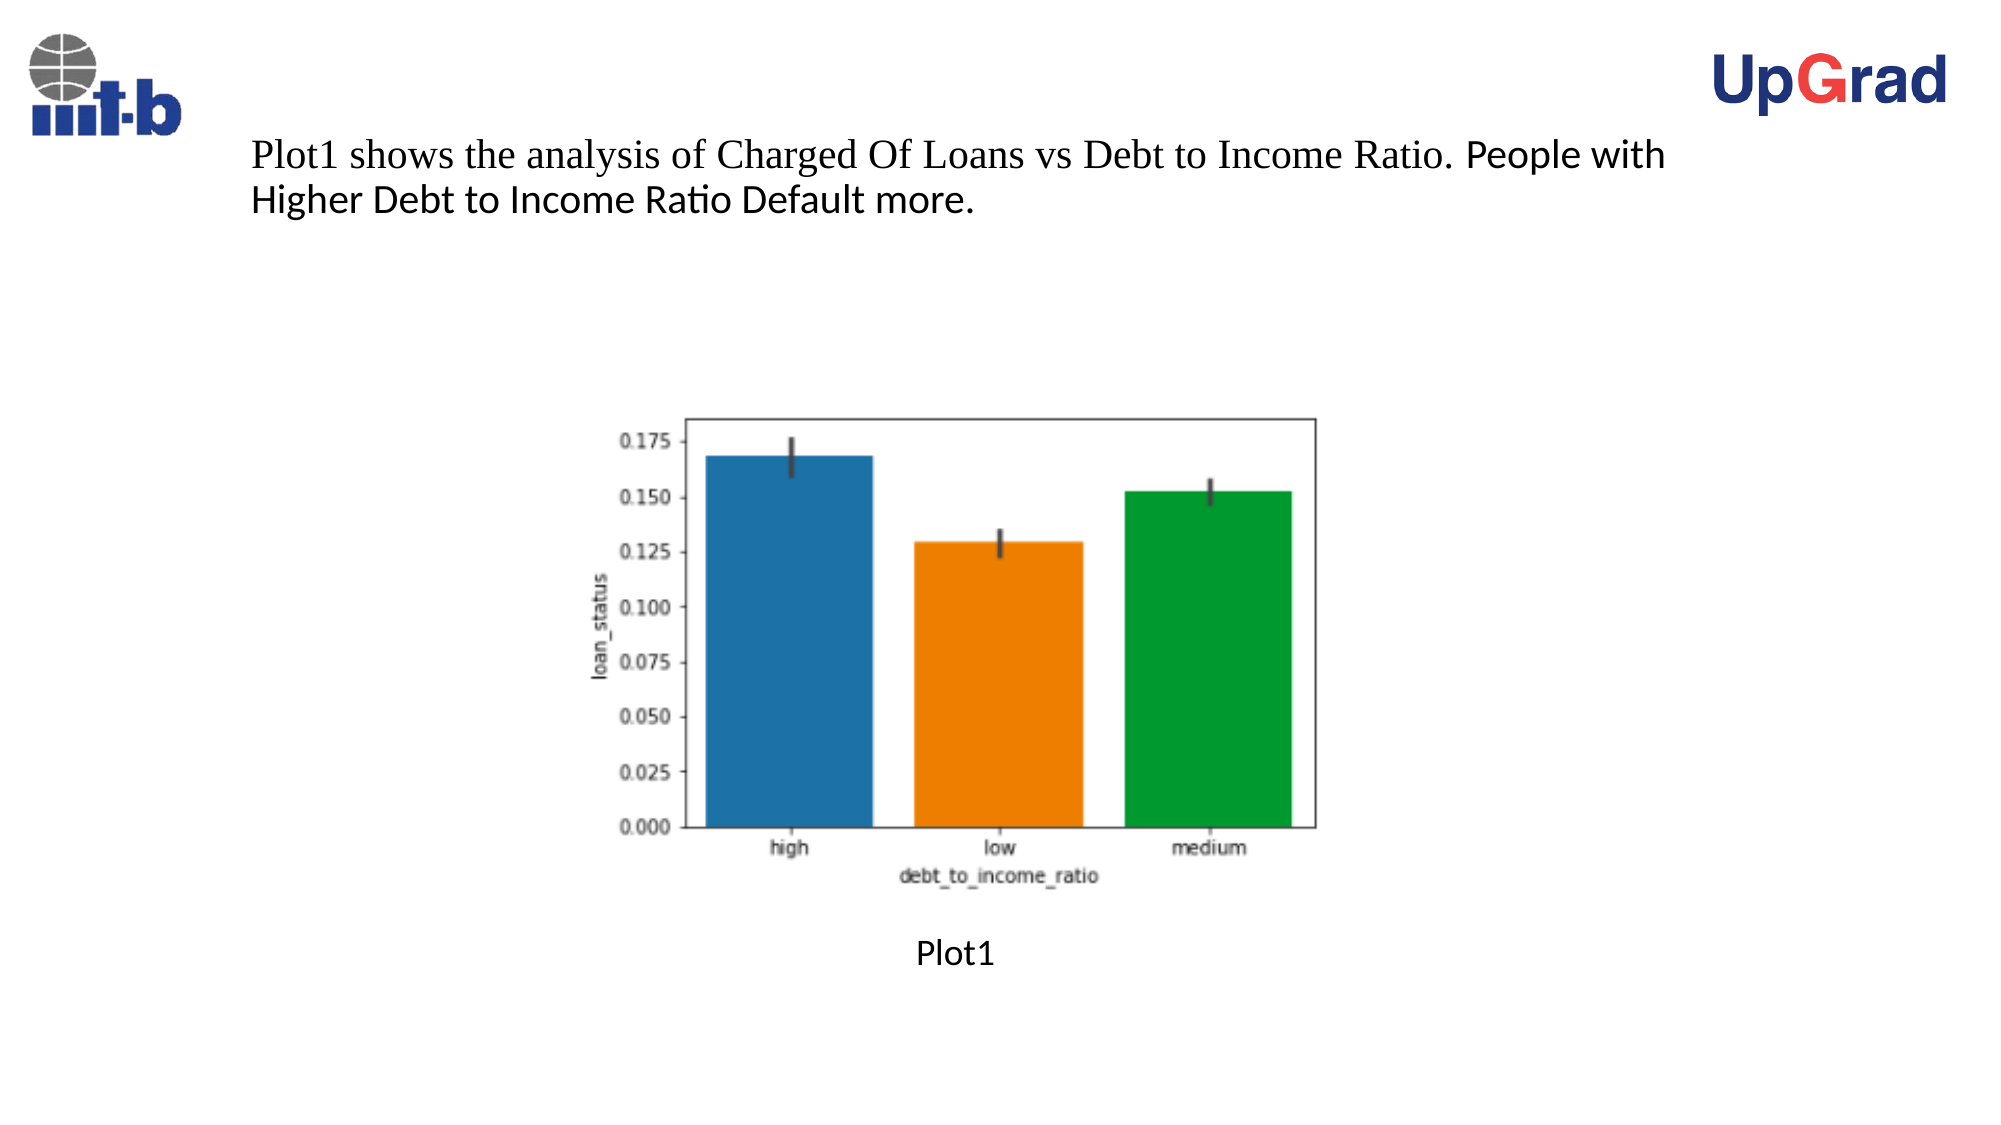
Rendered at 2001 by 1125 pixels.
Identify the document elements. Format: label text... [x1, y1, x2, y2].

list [531, 400, 1434, 921]
text_box Plot1 [901, 921, 1064, 981]
picture [0, 29, 208, 163]
title Plot1 shows the analysis of Charged Of Loans vs Debt to Income Ratio. People with Higher Debt to Income Ratio Default more. [236, 107, 1764, 248]
picture [1714, 53, 1952, 116]
